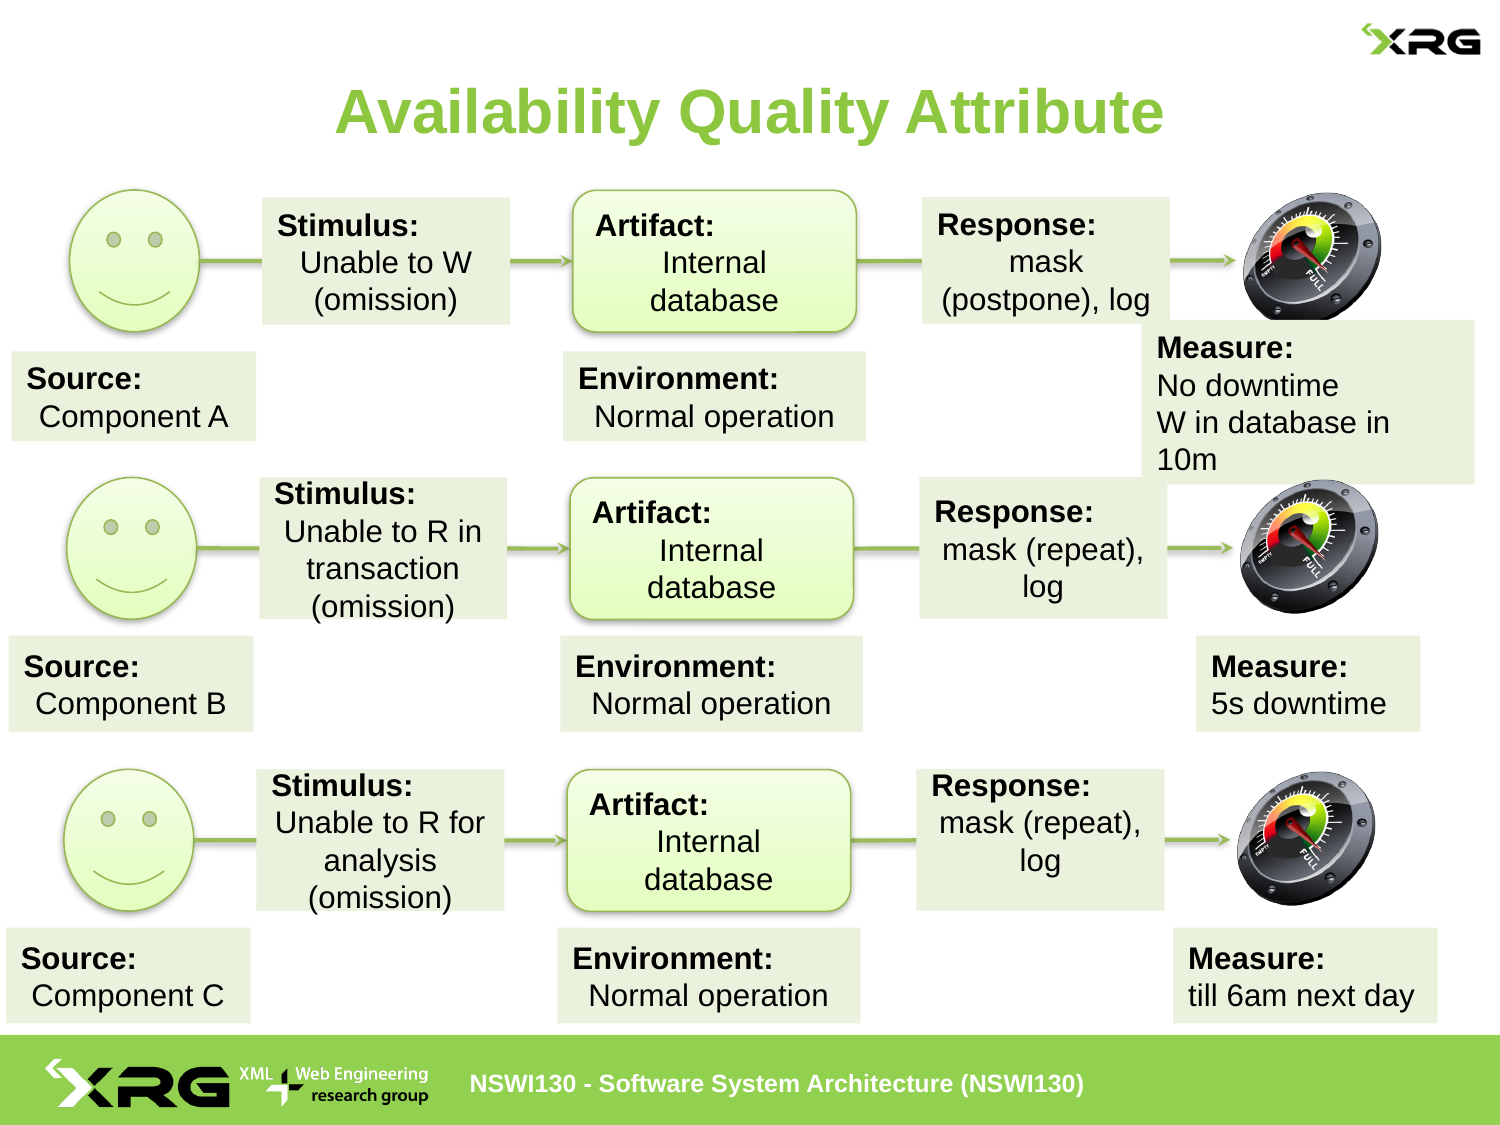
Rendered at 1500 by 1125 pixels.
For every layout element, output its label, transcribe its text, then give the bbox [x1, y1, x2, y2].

text_box Stimulus: Unable to R in transaction (omission) [259, 477, 508, 546]
text_box Response: mask (repeat), log [919, 557, 1168, 619]
text_box [69, 189, 200, 332]
text_box [66, 477, 197, 620]
text_box Environment: Normal operation [560, 635, 864, 732]
text_box Artifact: Internal database [570, 477, 854, 620]
picture [1357, 19, 1483, 60]
picture [1235, 185, 1387, 336]
footer NSWI130 - Software System Architecture (NSWI130) [454, 1034, 1358, 1125]
text_box Environment: Normal operation [563, 351, 866, 442]
text_box Response: mask (repeat), log [916, 768, 1165, 838]
text_box Stimulus: Unable to W (omission) [262, 271, 511, 325]
title Availability Quality Attribute [75, 45, 1425, 173]
text_box Response: mask (repeat), log [916, 849, 1165, 911]
text_box Stimulus: Unable to W (omission) [262, 197, 511, 259]
picture [37, 1054, 435, 1111]
text_box Stimulus: Unable to R for analysis (omission) [256, 769, 505, 838]
picture [1232, 472, 1384, 624]
text_box Source: Component B [8, 635, 254, 732]
text_box Response: mask (repeat), log [919, 476, 1168, 546]
text_box [63, 769, 194, 912]
text_box Response: mask (postpone), log [922, 196, 1171, 258]
text_box Measure: 5s downtime [1196, 635, 1421, 732]
text_box Source: Component A [11, 351, 257, 442]
text_box Source: Component C [5, 927, 251, 1024]
text_box Stimulus: Unable to R in transaction (omission) [259, 558, 508, 620]
text_box Response: mask (postpone), log [922, 270, 1171, 325]
text_box Measure: till 6am next day [1173, 927, 1438, 1024]
picture [1230, 764, 1381, 915]
text_box Artifact: Internal database [567, 769, 851, 912]
text_box Artifact: Internal database [572, 190, 857, 333]
text_box Measure: No downtime W in database in 10m [1141, 319, 1475, 485]
text_box Stimulus: Unable to R for analysis (omission) [256, 849, 505, 911]
text_box Environment: Normal operation [557, 927, 861, 1024]
